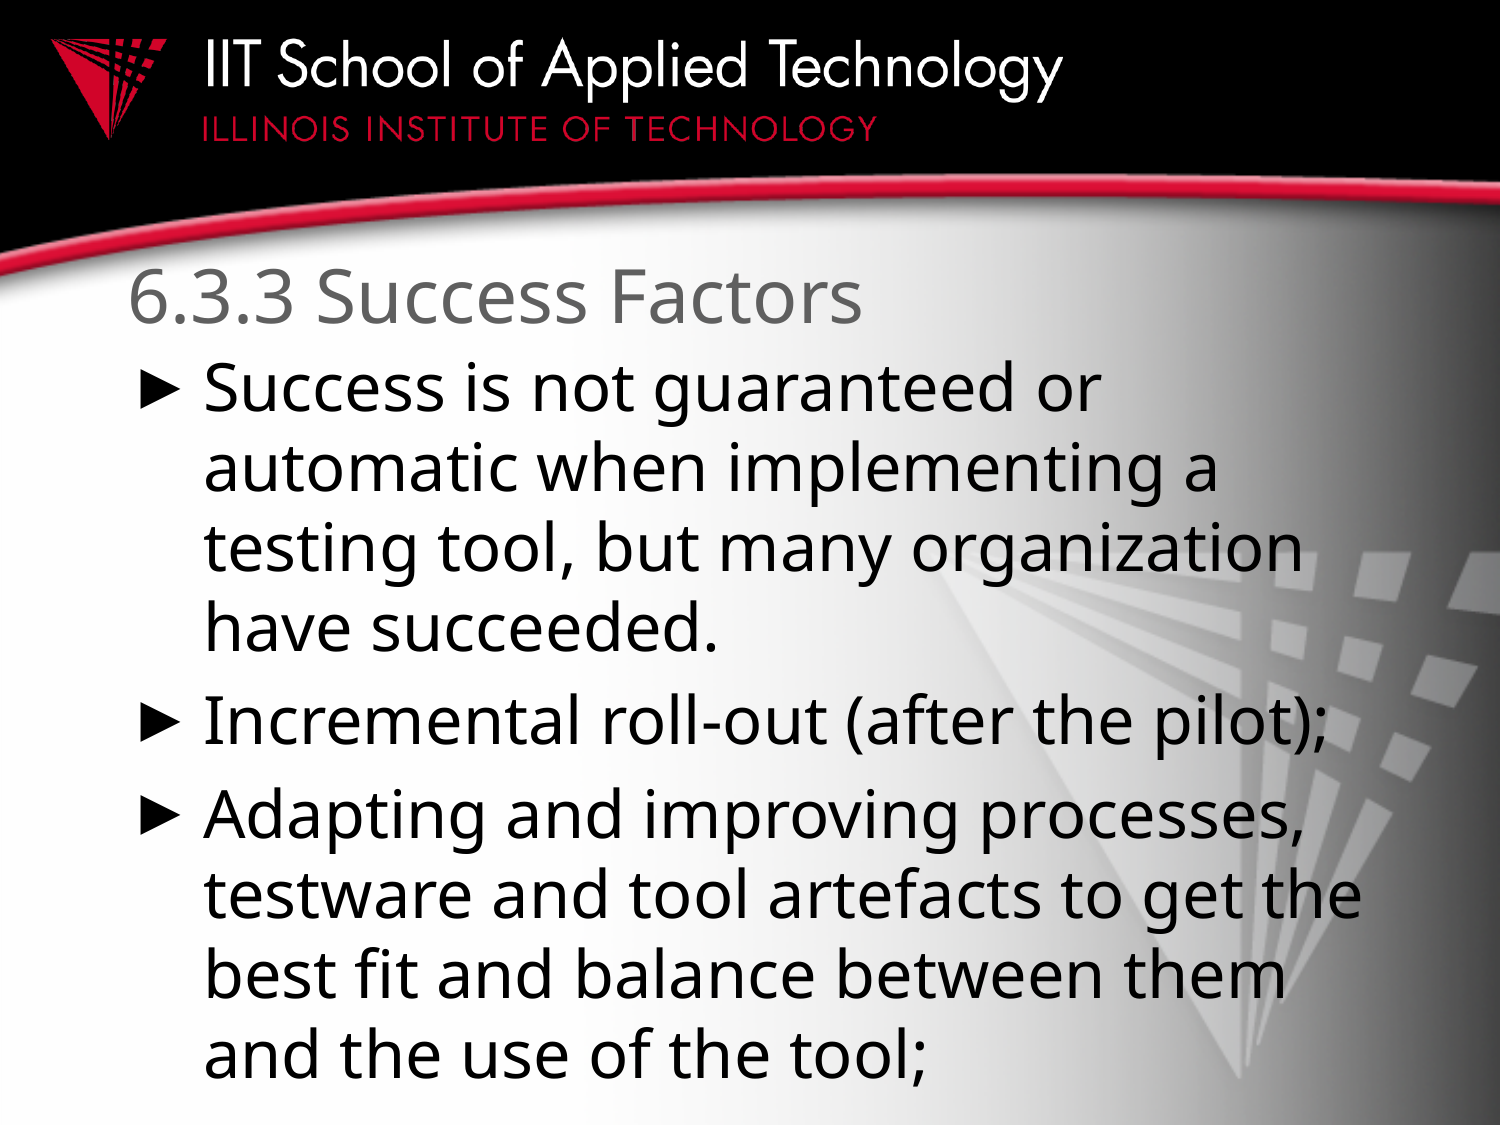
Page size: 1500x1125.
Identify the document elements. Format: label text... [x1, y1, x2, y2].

list Success is not guaranteed or automatic when implementing a testing tool, but many organization have succeeded. Incremental roll-out (after the pilot); Adapting and improving processes, testware and tool artefacts to get the best fit and balance between them and the use of the tool; [112, 337, 1388, 1101]
title 6.3.3 Success Factors [112, 249, 1388, 337]
picture [0, 0, 1500, 1125]
